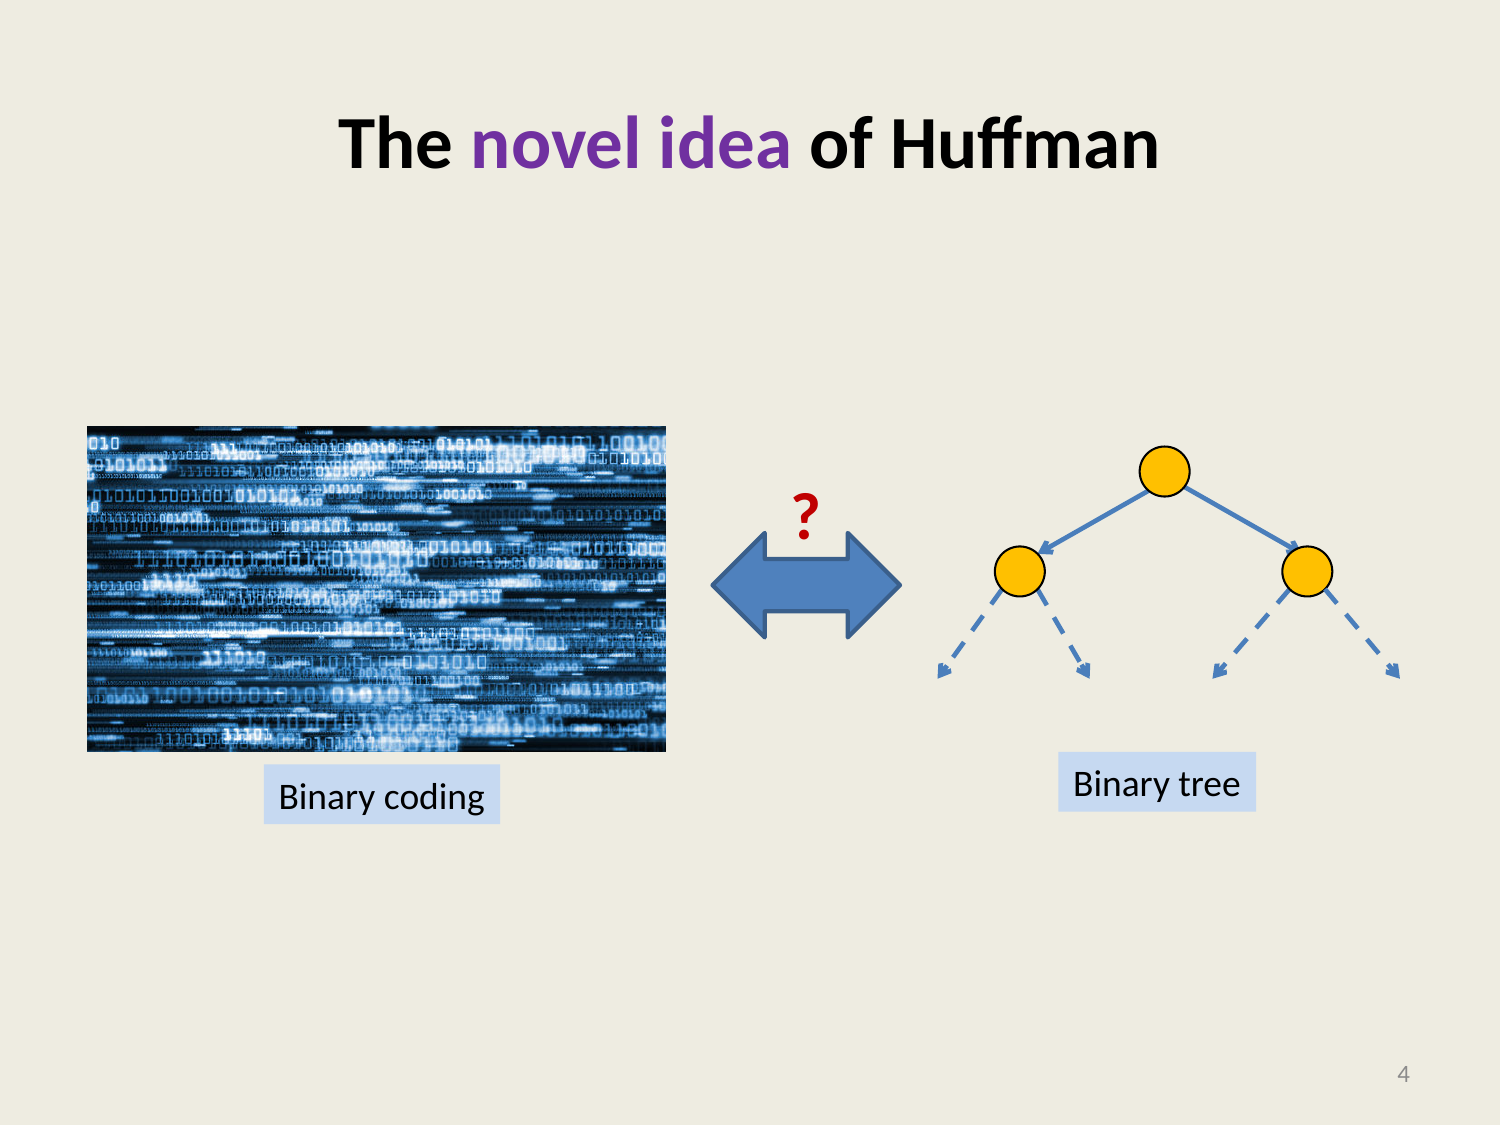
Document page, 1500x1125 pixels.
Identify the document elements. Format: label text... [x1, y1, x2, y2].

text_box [937, 446, 1401, 813]
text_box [712, 464, 901, 638]
title The novel idea of Huffman [75, 45, 1425, 233]
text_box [87, 426, 666, 826]
slide_number 4 [1074, 1042, 1425, 1103]
list [75, 262, 1425, 1005]
